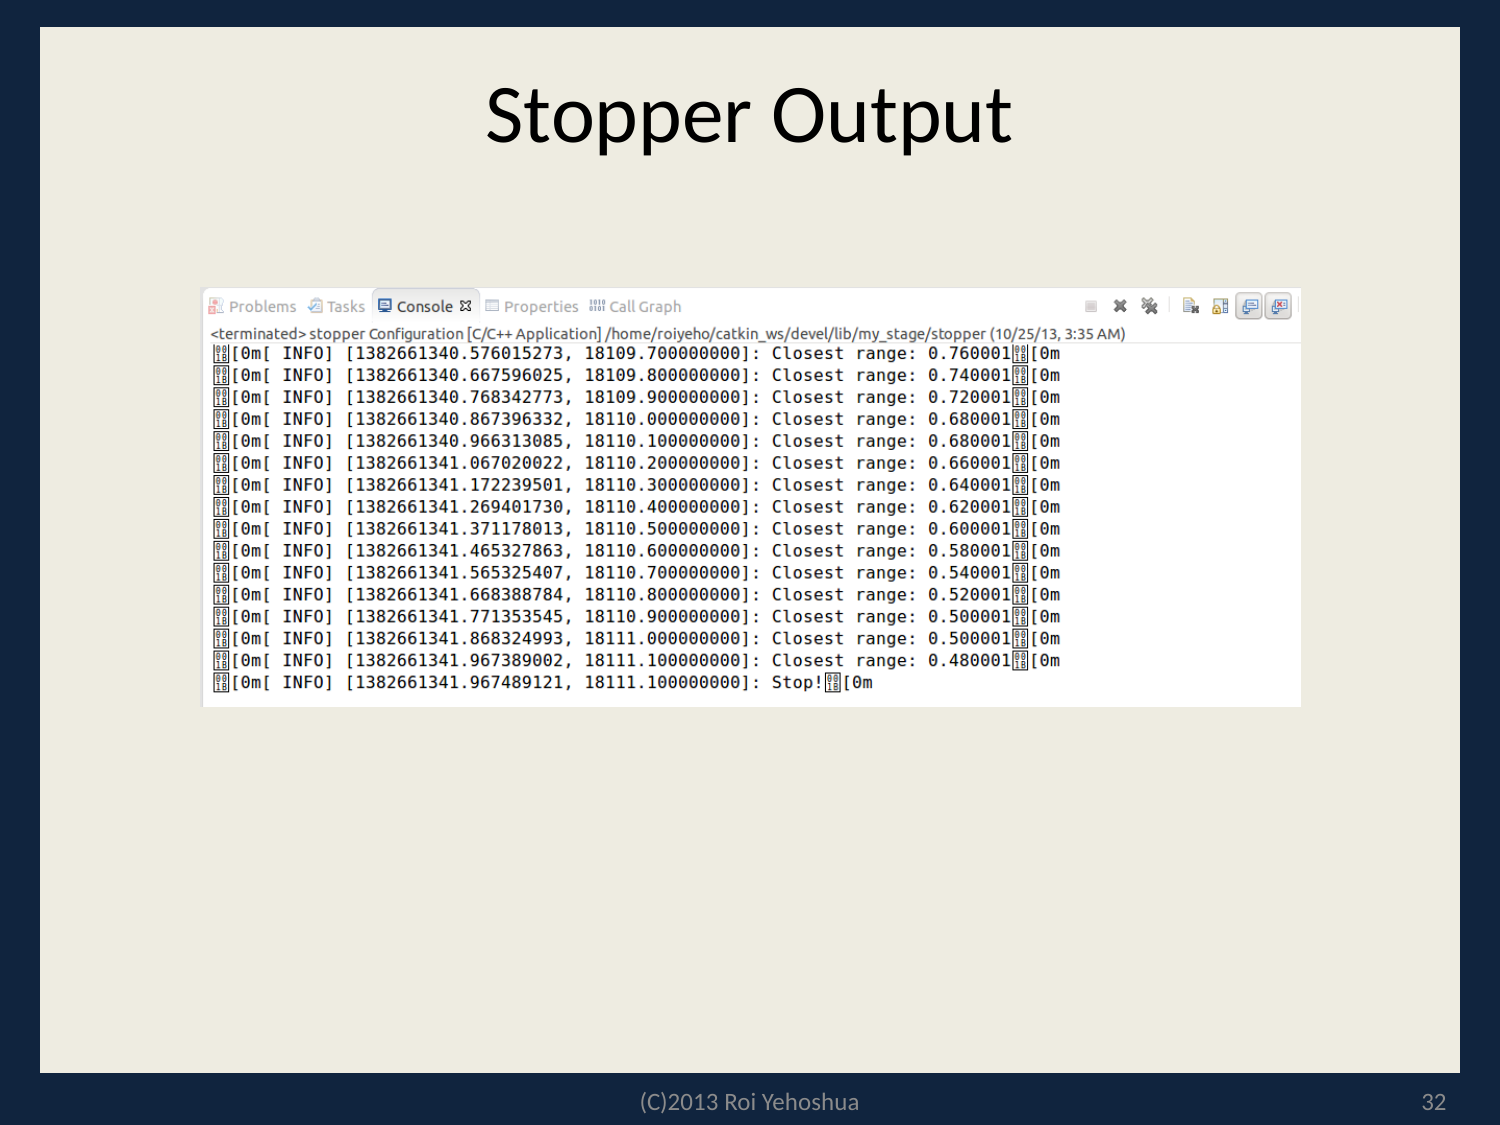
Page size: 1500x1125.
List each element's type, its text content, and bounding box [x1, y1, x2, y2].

picture [199, 287, 1302, 707]
footer (C)2013 Roi Yehoshua [512, 1074, 988, 1125]
title Stopper Output [37, 31, 1463, 188]
slide_number 32 [1111, 1074, 1462, 1125]
